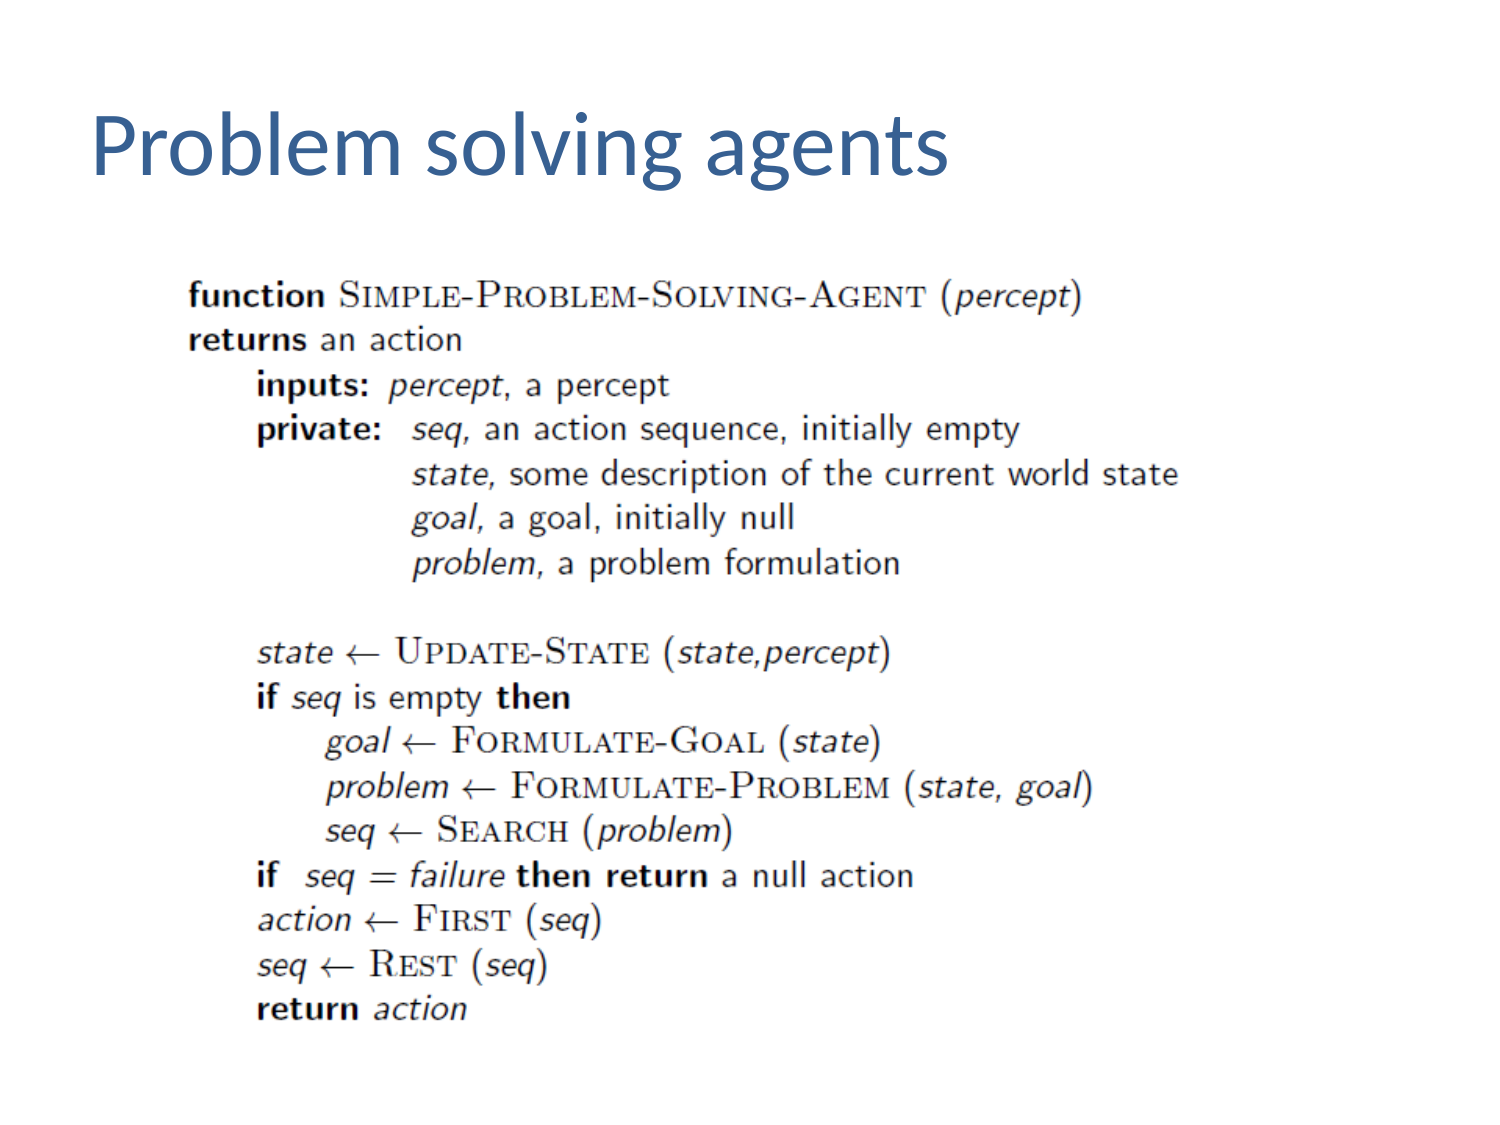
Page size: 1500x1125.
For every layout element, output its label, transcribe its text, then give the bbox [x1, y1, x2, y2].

picture [162, 262, 1294, 1040]
title Problem solving agents [75, 45, 1425, 233]
